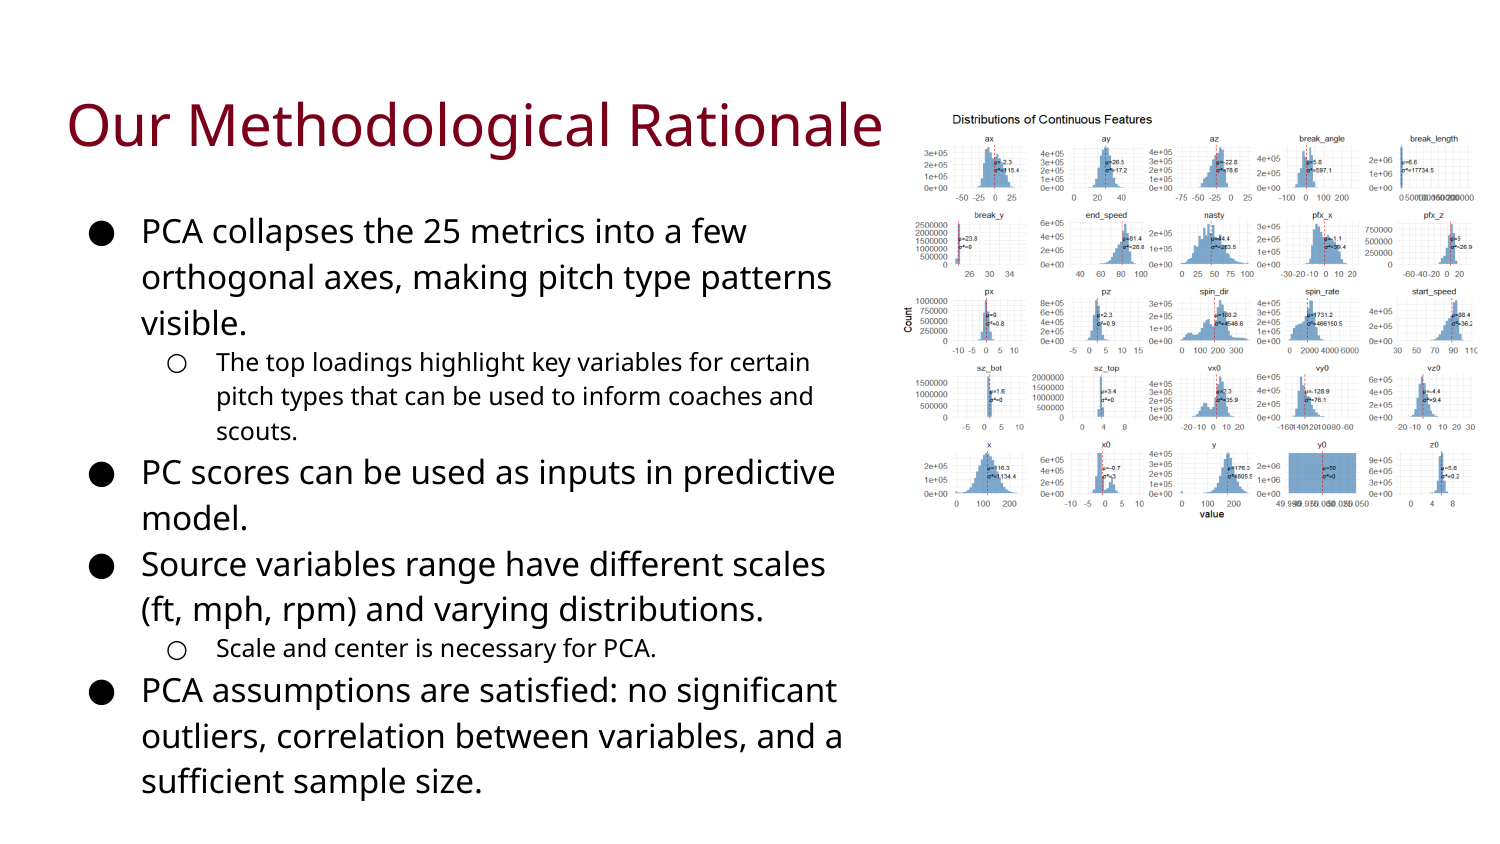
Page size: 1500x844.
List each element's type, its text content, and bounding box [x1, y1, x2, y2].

title Our Methodological Rationale [51, 72, 1449, 167]
picture [891, 106, 1480, 529]
list PCA collapses the 25 metrics into a few orthogonal axes, making pitch type patterns visible. The top loadings highlight key variables for certain pitch types that can be used to inform coaches and scouts. PC scores can be used as inputs in predictive model. Source variables range have different scales (ft, mph, rpm) and varying distributions. Scale and center is necessary for PCA. PCA assumptions are satisfied: no significant outliers, correlation between variables, and a sufficient sample size. [51, 189, 892, 798]
